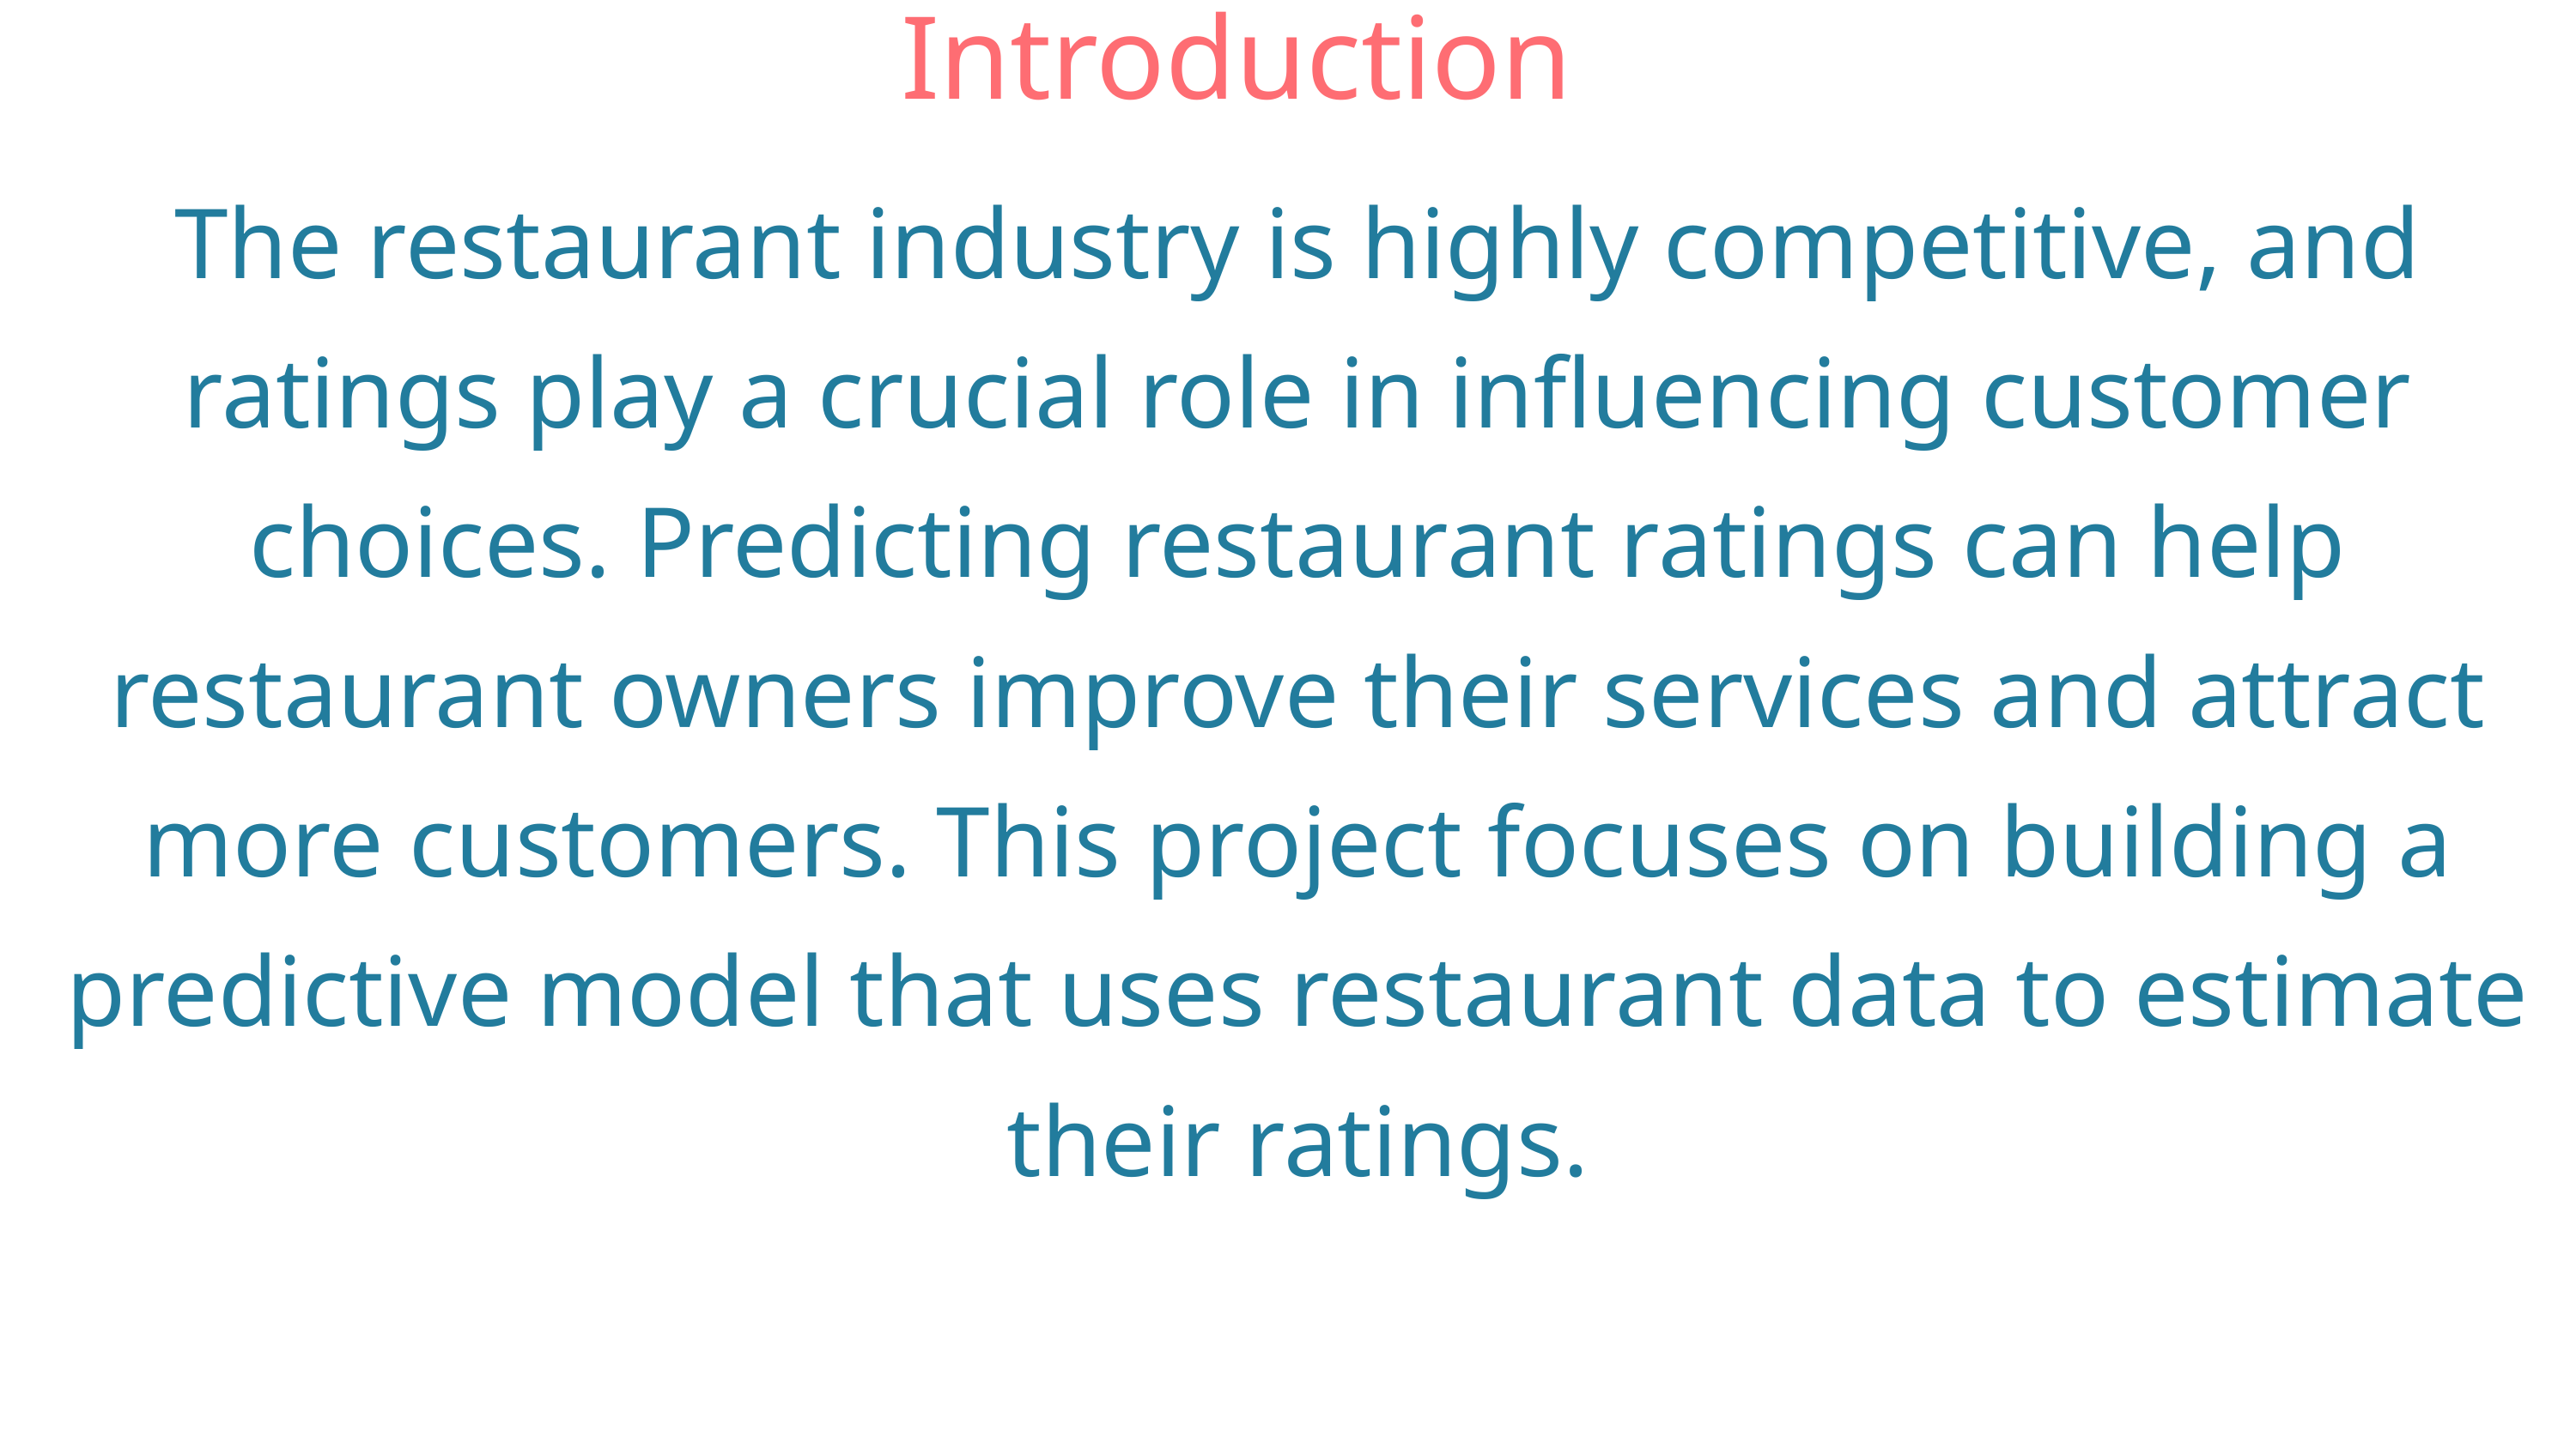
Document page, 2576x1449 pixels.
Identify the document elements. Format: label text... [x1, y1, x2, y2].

text_box Introduction [388, 8, 2086, 123]
text_box The restaurant industry is highly competitive, and ratings play a crucial role in influencing customer choices. Predicting restaurant ratings can help restaurant owners improve their services and attract more customers. This project focuses on building a predictive model that uses restaurant data to estimate their ratings. [20, 148, 2576, 1449]
